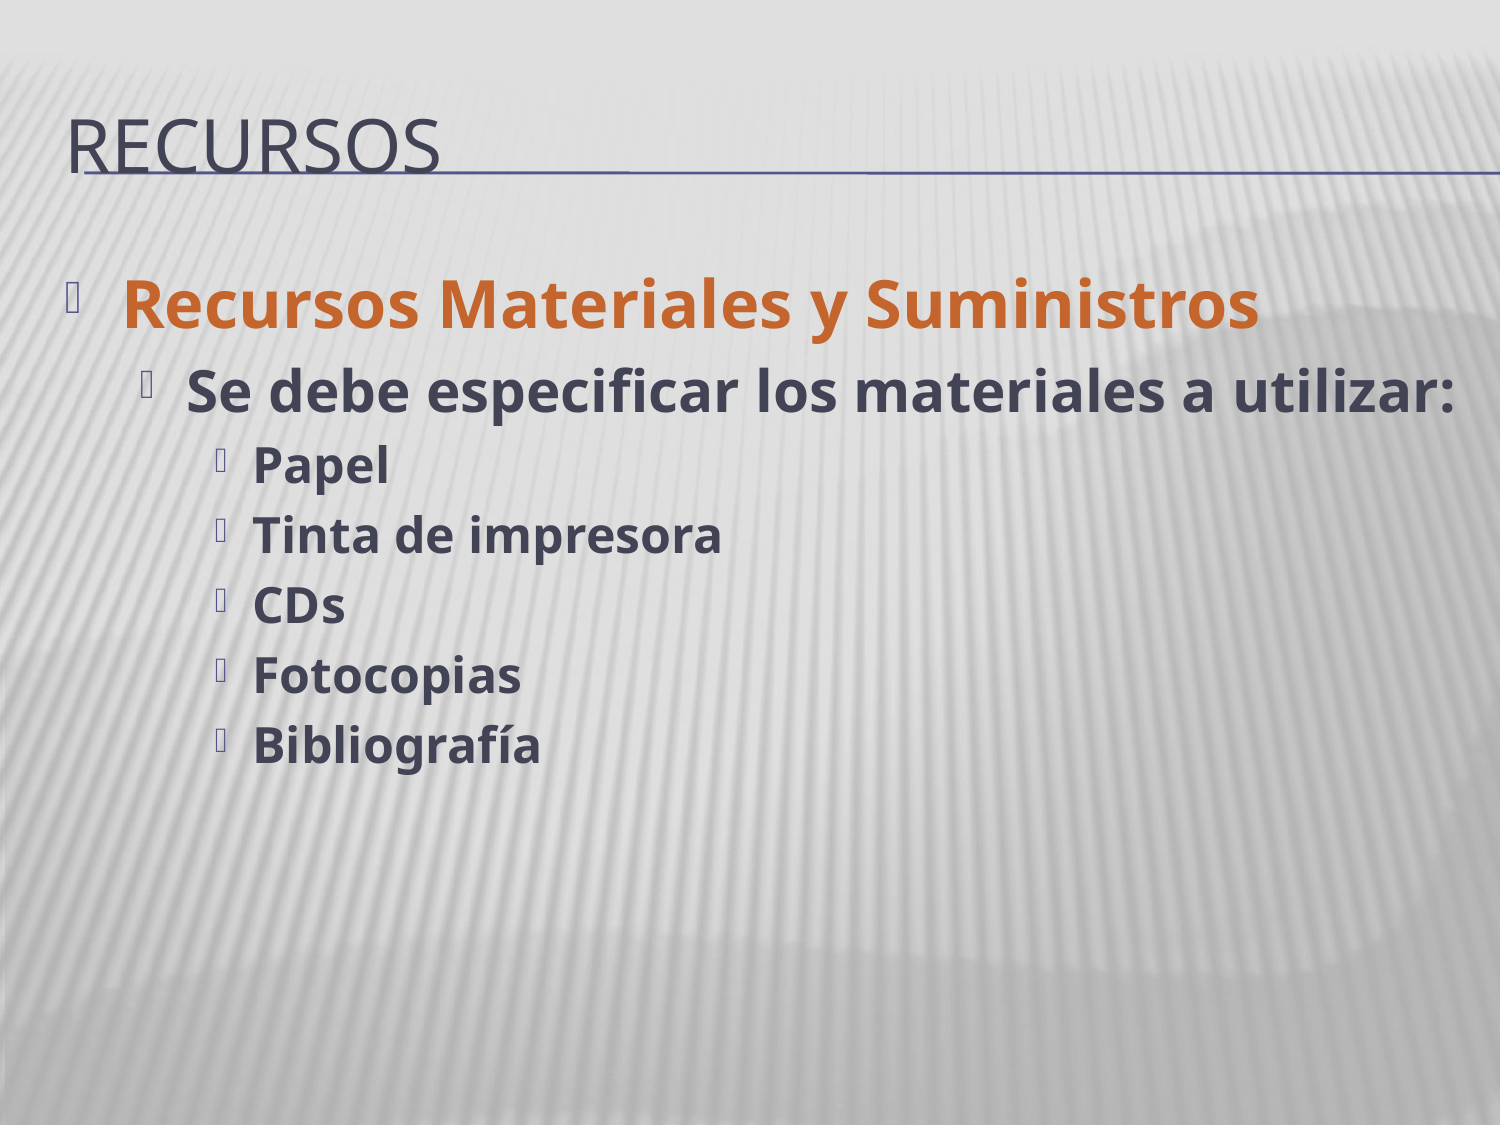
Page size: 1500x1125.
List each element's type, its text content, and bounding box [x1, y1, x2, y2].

title RECURSOS [50, 75, 1475, 213]
list Recursos Materiales y Suministros Se debe especificar los materiales a utilizar: Papel Tinta de impresora CDs Fotocopias Bibliografía [50, 254, 1475, 998]
